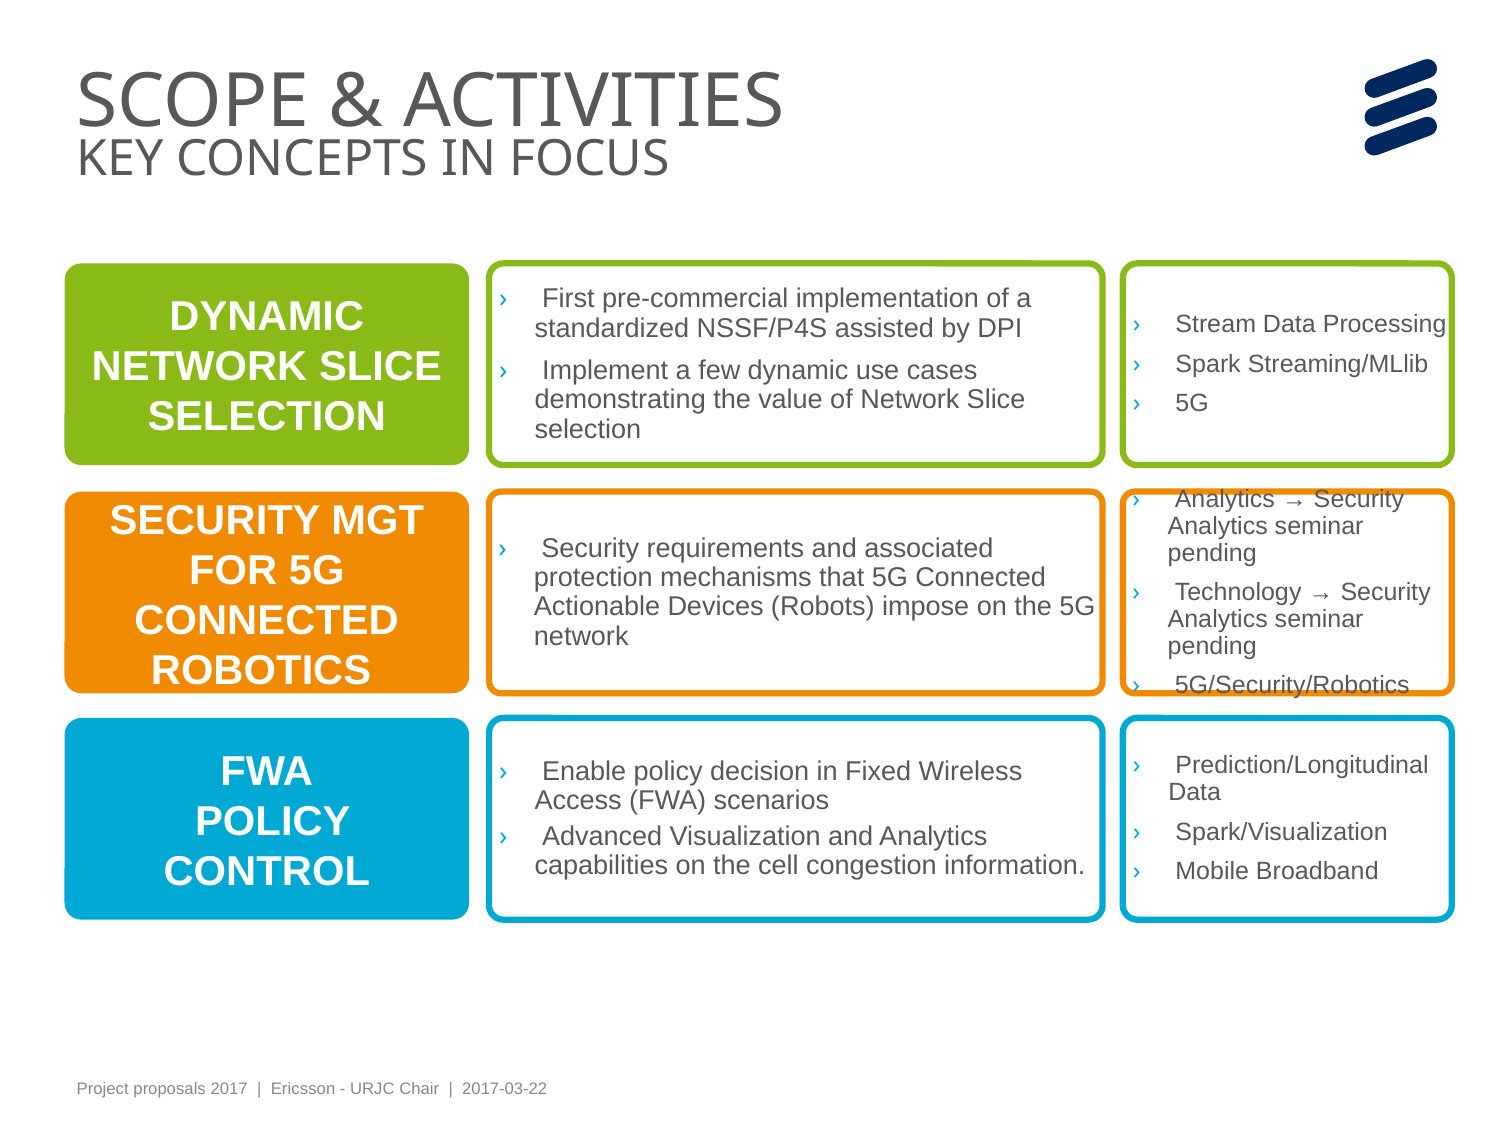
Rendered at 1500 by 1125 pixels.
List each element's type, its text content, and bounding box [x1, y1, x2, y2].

text_box Stream Data Processing Spark Streaming/MLlib 5G [1122, 263, 1452, 466]
text_box FWA POLICY CONTROL [64, 717, 470, 920]
text_box Prediction/Longitudinal Data Spark/Visualization Mobile Broadband [1122, 717, 1452, 920]
text_box SECURITY MGT FOR 5G CONNECTED ROBOTICS [64, 491, 470, 694]
text_box Enable policy decision in Fixed Wireless Access (FWA) scenarios Advanced Visualization and Analytics capabilities on the cell congestion information. [488, 717, 1103, 920]
text_box Analytics → Security Analytics seminar pending Technology → Security Analytics seminar pending 5G/Security/Robotics [1122, 491, 1452, 694]
title SCOPE & ACTIVITIES KEY CONCEPTS IN FOCUS [64, 39, 1295, 218]
text_box DYNAMIC NETWORK SLICE SELECTION [64, 263, 470, 466]
text_box First pre-commercial implementation of a standardized NSSF/P4S assisted by DPI Implement a few dynamic use cases demonstrating the value of Network Slice selection [488, 263, 1103, 466]
text_box Security requirements and associated protection mechanisms that 5G Connected Actionable Devices (Robots) impose on the 5G network [489, 491, 1103, 694]
